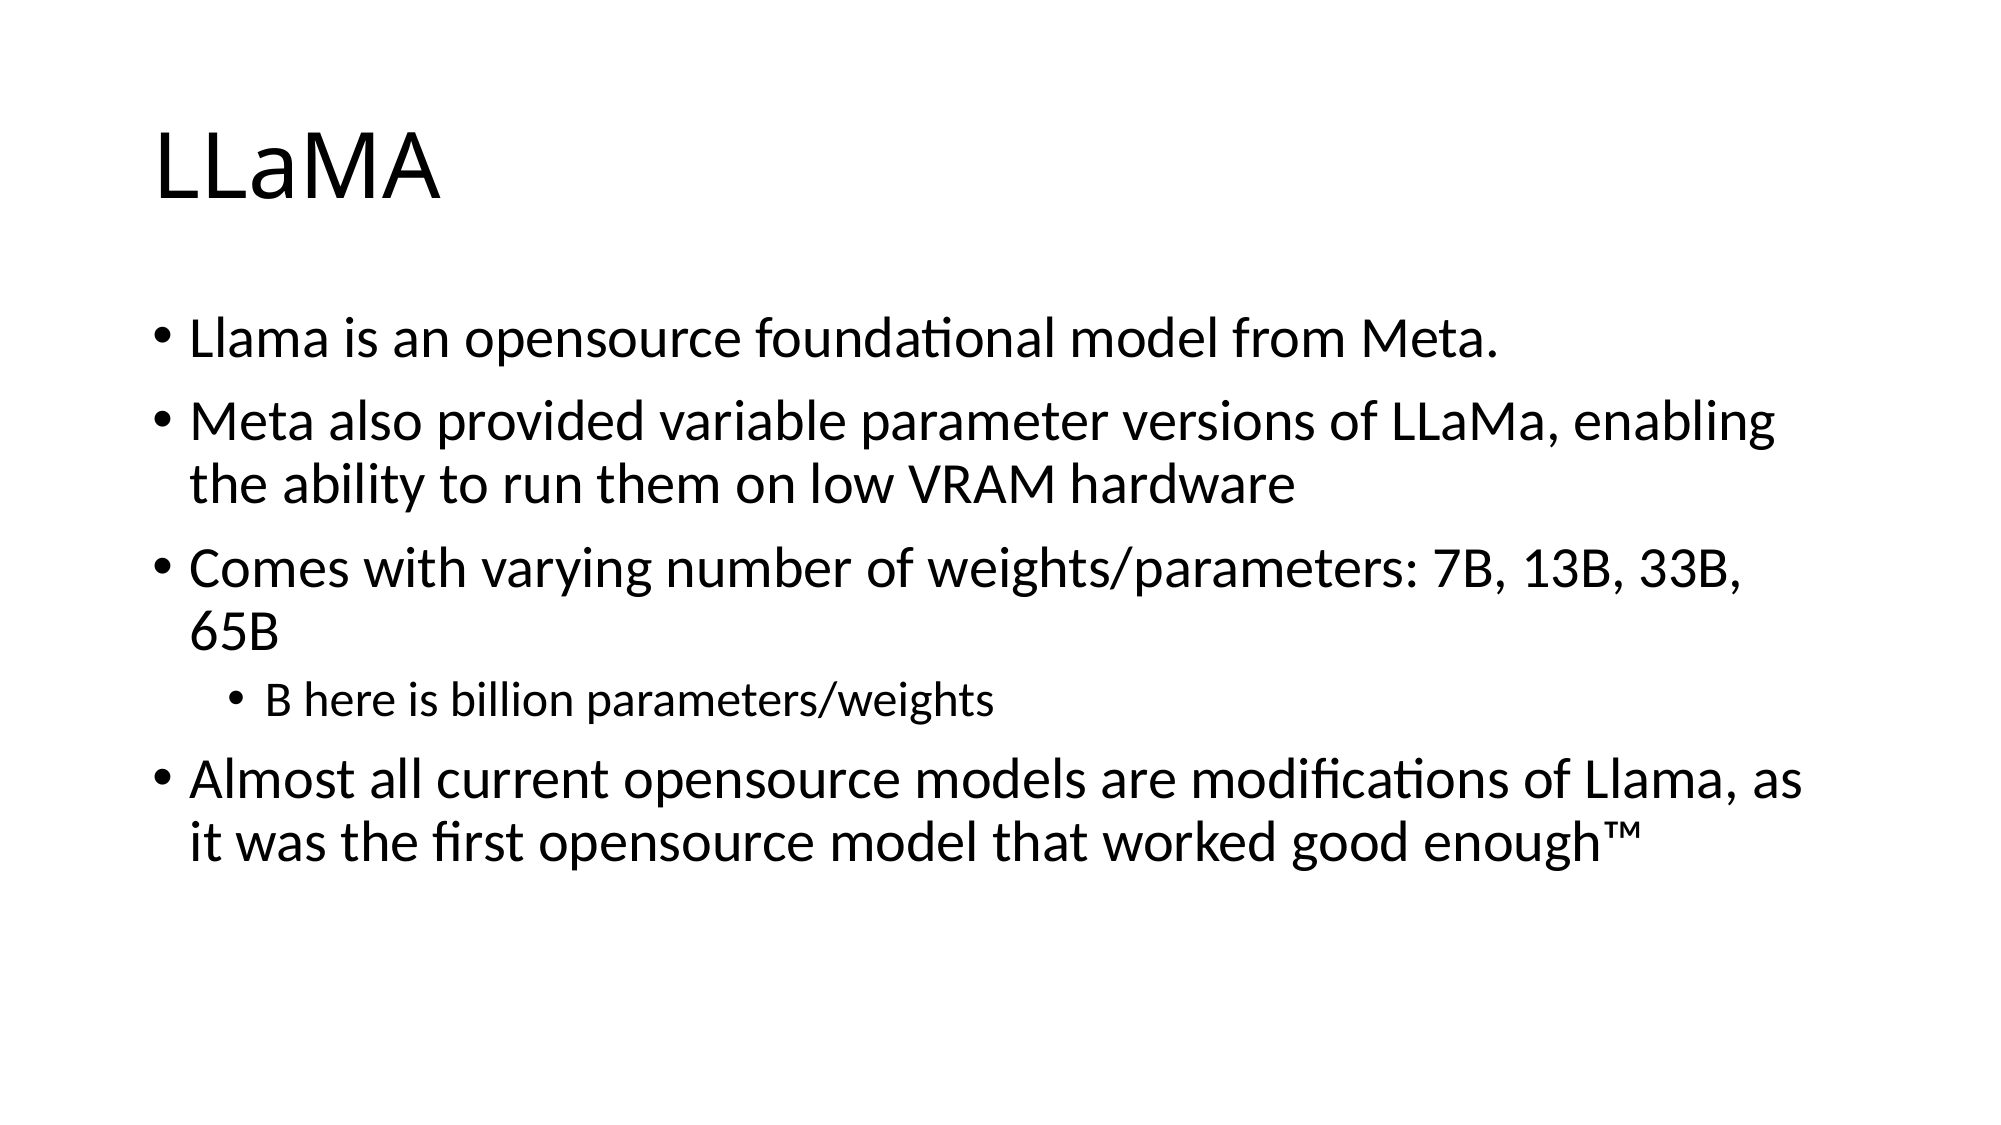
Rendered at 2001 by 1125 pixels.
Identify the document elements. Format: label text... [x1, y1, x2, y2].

title LLaMA [137, 59, 1863, 278]
list Llama is an opensource foundational model from Meta. Meta also provided variable parameter versions of LLaMa, enabling the ability to run them on low VRAM hardware Comes with varying number of weights/parameters: 7B, 13B, 33B, 65B B here is billion parameters/weights Almost all current opensource models are modifications of Llama, as it was the first opensource model that worked good enough™ [137, 299, 1863, 1014]
